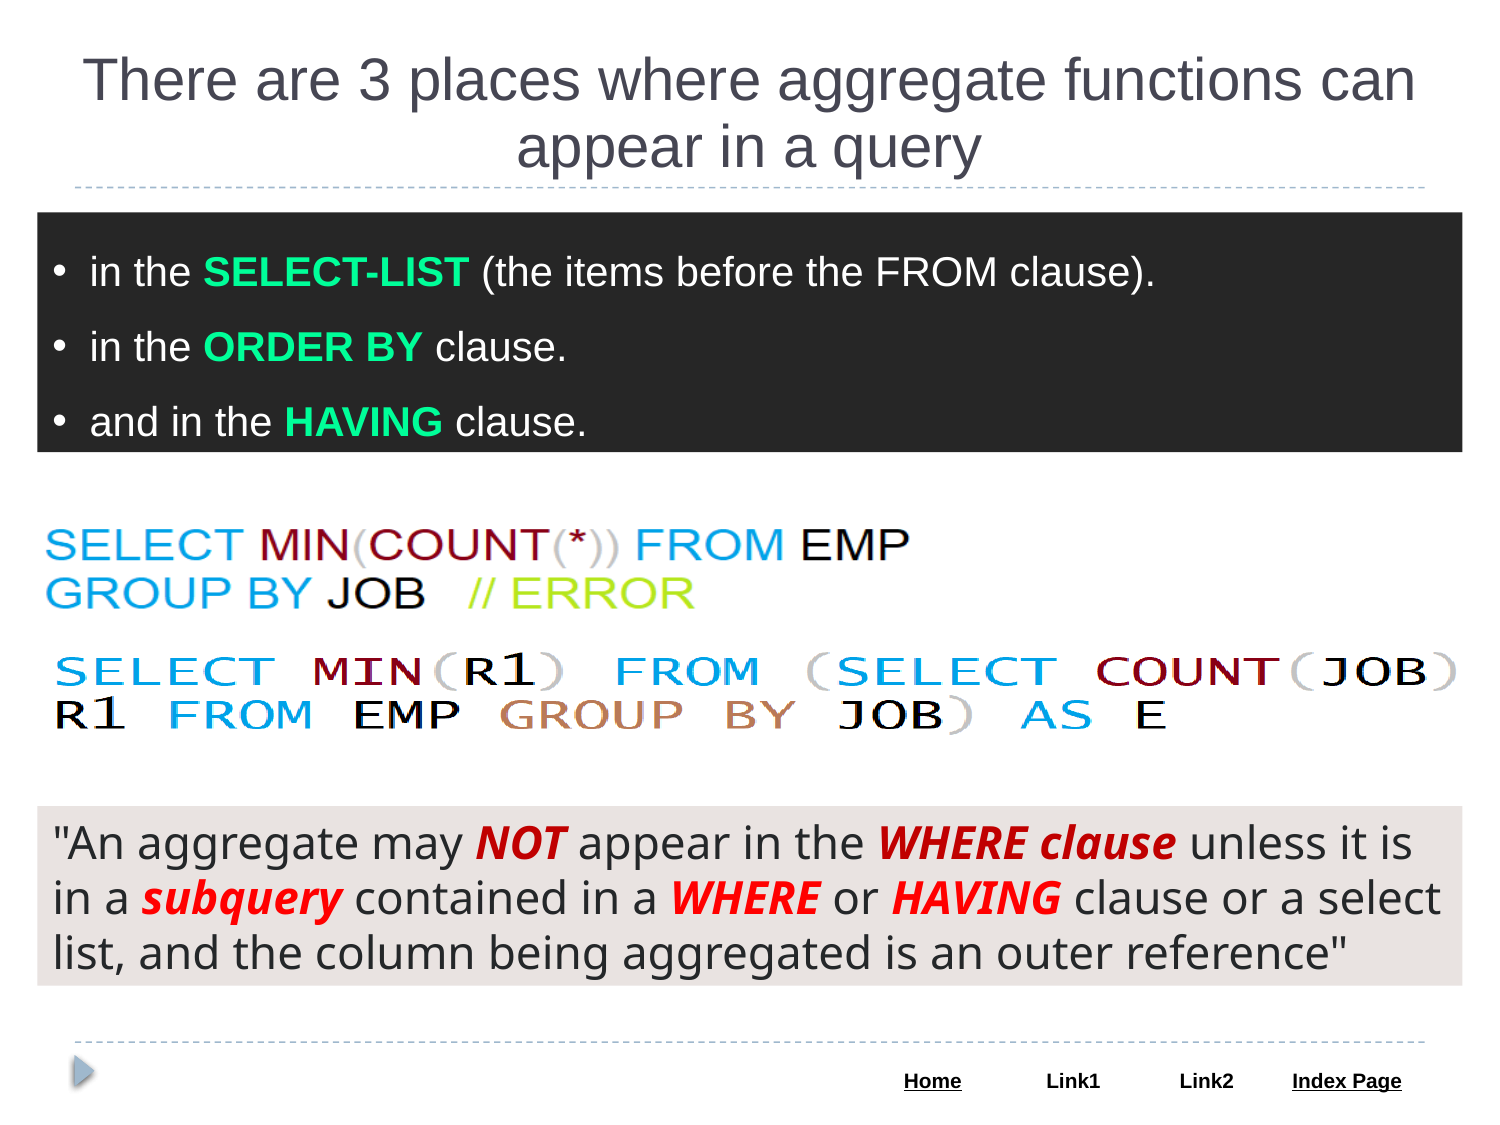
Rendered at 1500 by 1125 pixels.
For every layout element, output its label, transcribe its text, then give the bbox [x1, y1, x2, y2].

title There are 3 places where aggregate functions can appear in a query [0, 37, 1500, 188]
text_box "An aggregate may NOT appear in the WHERE clause unless it is in a subquery contained in a WHERE or HAVING clause or a select list, and the column being aggregated is an outer reference" [37, 806, 1463, 986]
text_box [37, 520, 1463, 738]
text_box in the SELECT-LIST (the items before the FROM clause). in the ORDER BY clause. and in the HAVING clause. [37, 212, 1463, 453]
